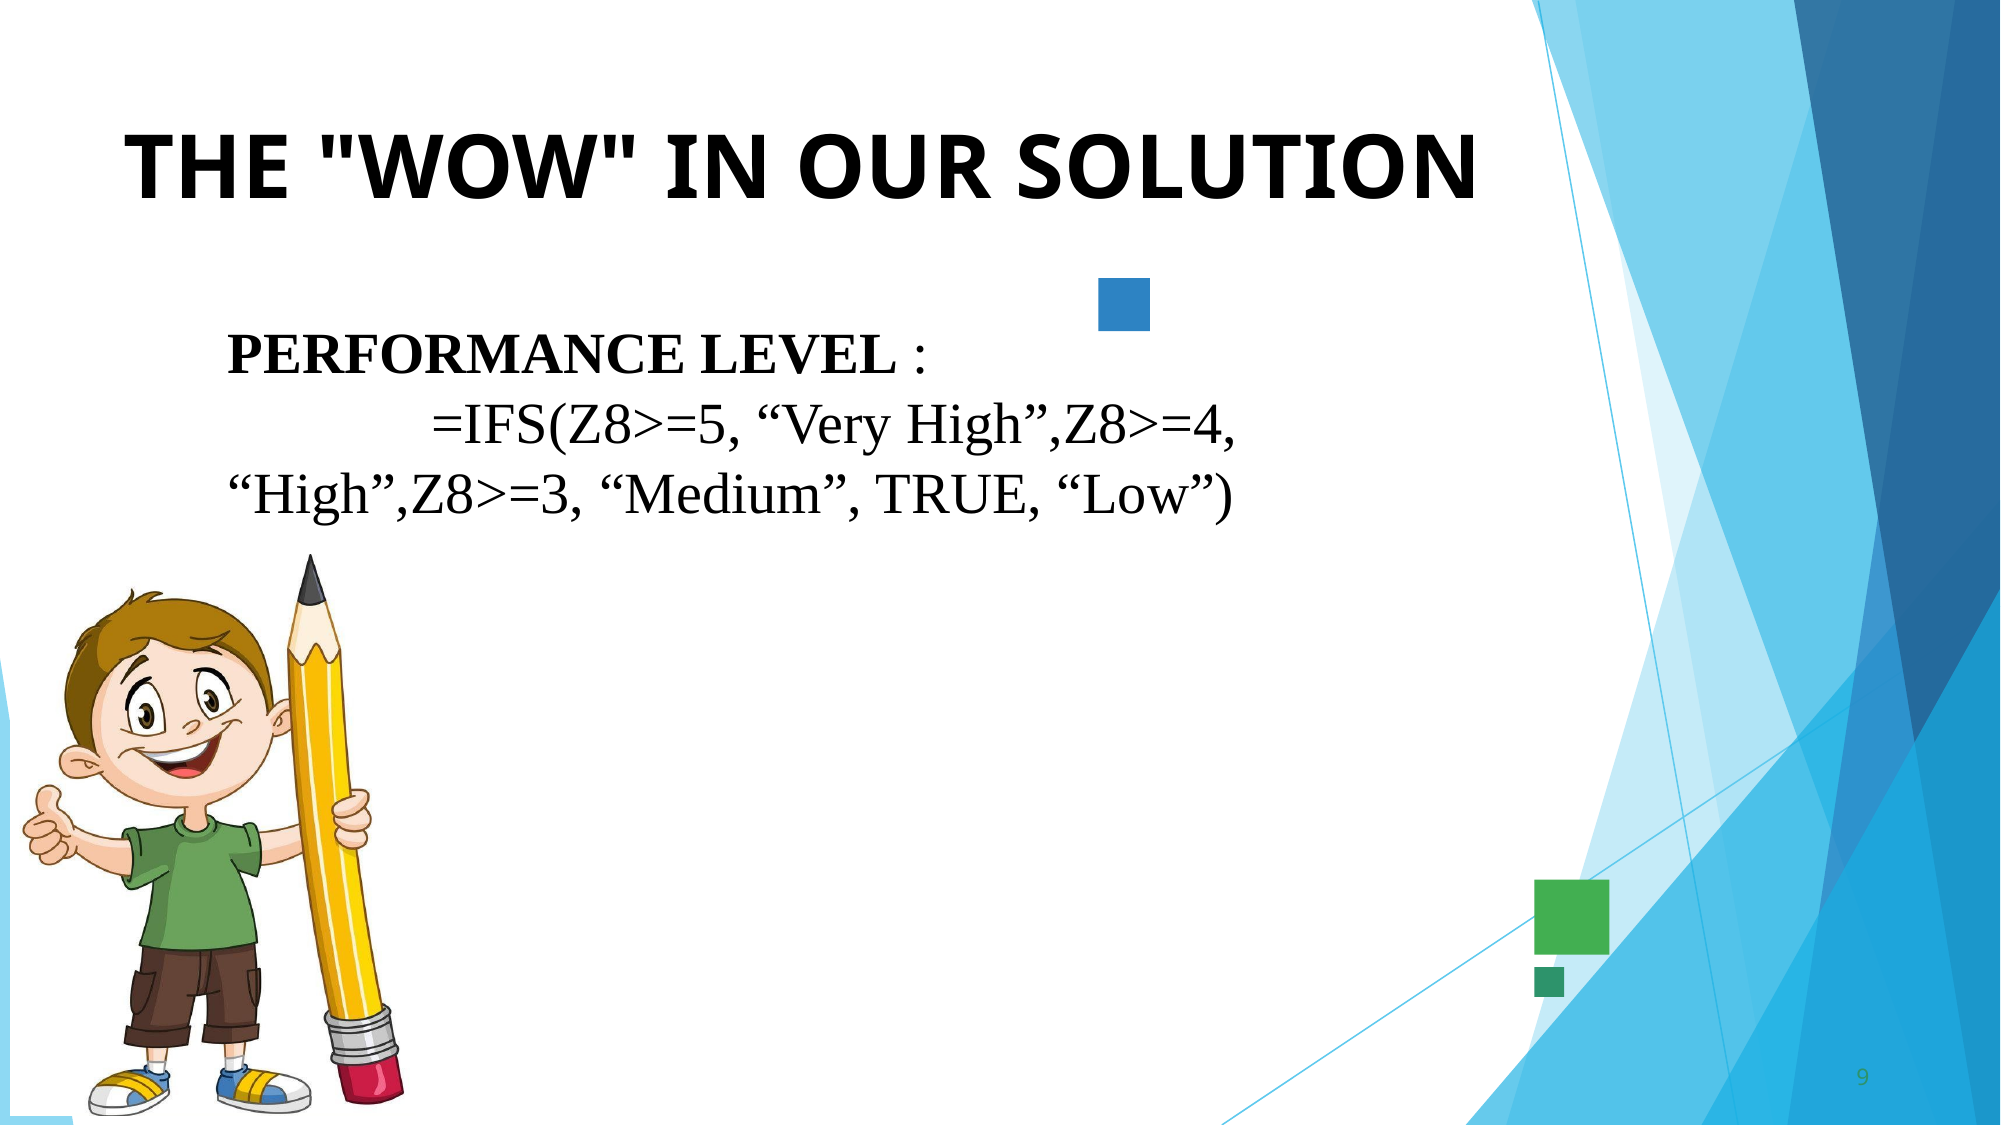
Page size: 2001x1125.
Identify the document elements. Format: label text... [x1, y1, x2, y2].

text_box 9 [1849, 1061, 1888, 1095]
title THE "WOW" IN OUR SOLUTION [121, 107, 1513, 298]
text_box [1098, 298, 1150, 307]
text_box [1534, 967, 1565, 997]
text_box [1534, 879, 1610, 955]
picture [10, 554, 416, 1116]
text_box PERFORMANCE LEVEL : =IFS(Z8>=5, “Very High”,Z8>=4, “High”,Z8>=3, “Medium”, TRUE, “Low”) [213, 307, 1614, 533]
